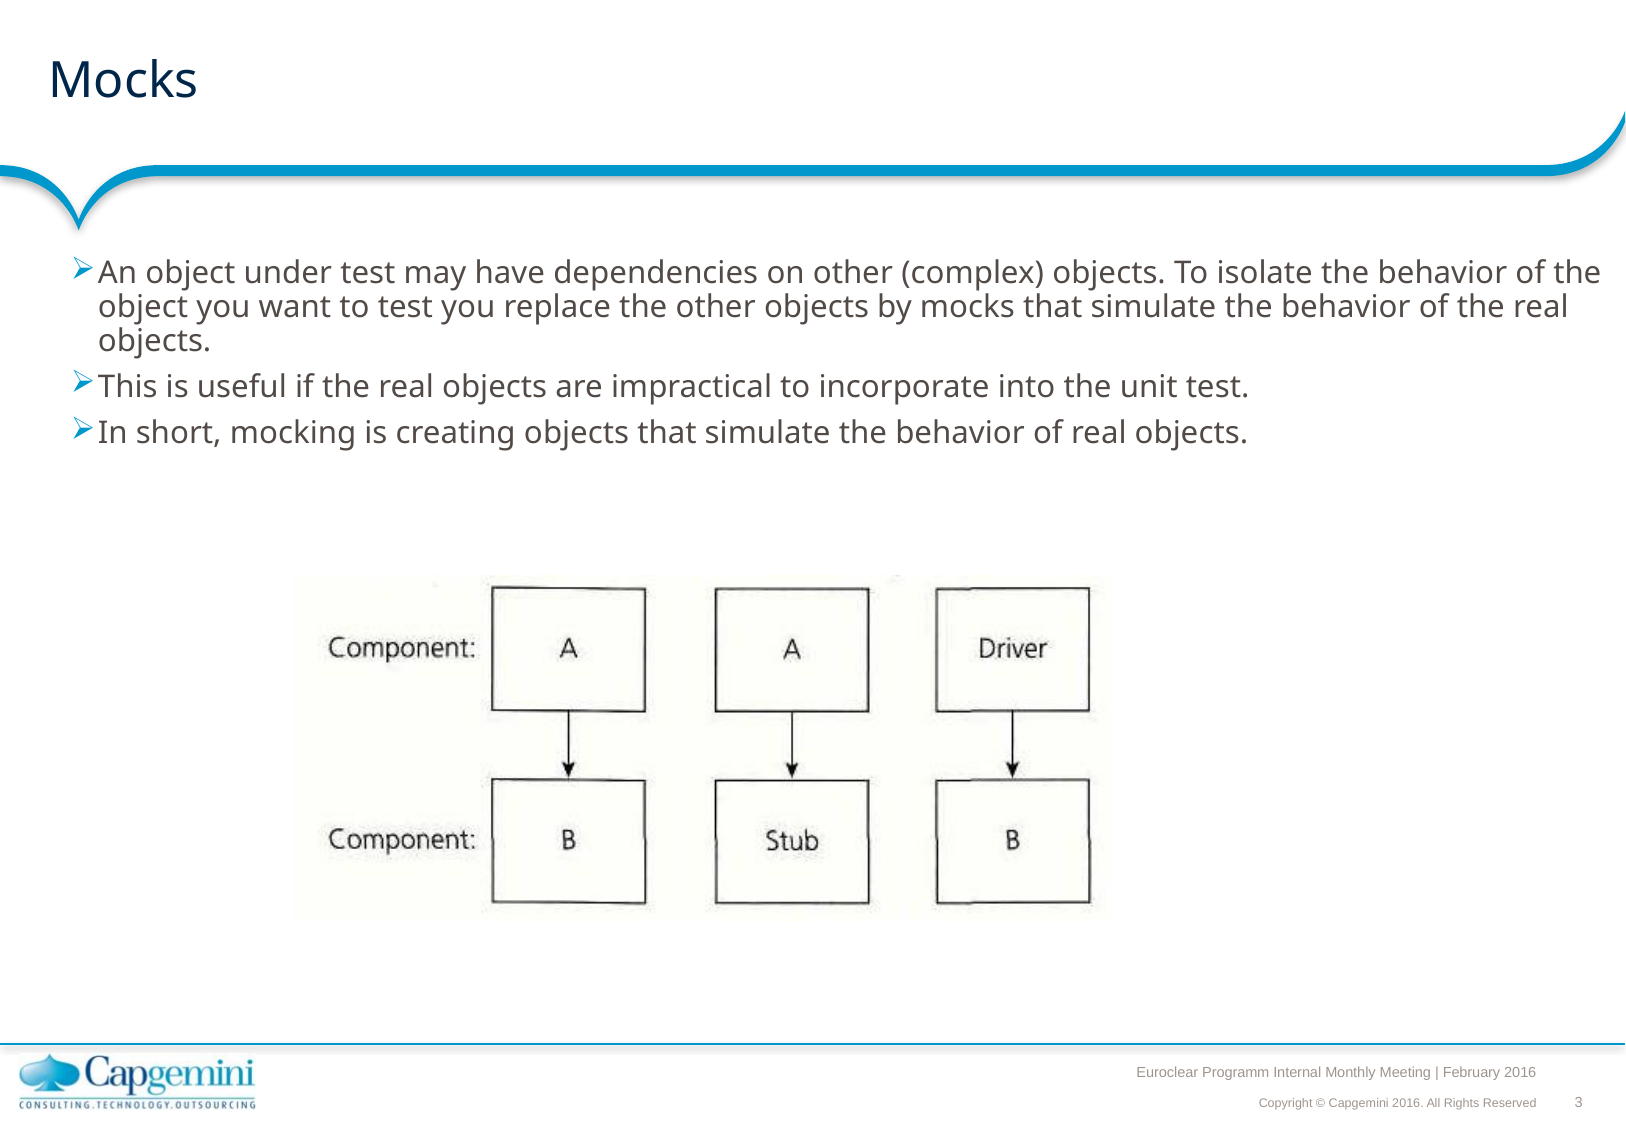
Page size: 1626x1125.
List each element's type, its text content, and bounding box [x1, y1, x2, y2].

list An object under test may have dependencies on other (complex) objects. To isolate the behavior of the object you want to test you replace the other objects by mocks that simulate the behavior of the real objects. This is useful if the real objects are impractical to incorporate into the unit test. In short, mocking is creating objects that simulate the behavior of real objects. [52, 244, 1625, 1008]
title Mocks [0, 0, 1625, 165]
picture [292, 575, 1112, 921]
picture [19, 1053, 256, 1110]
